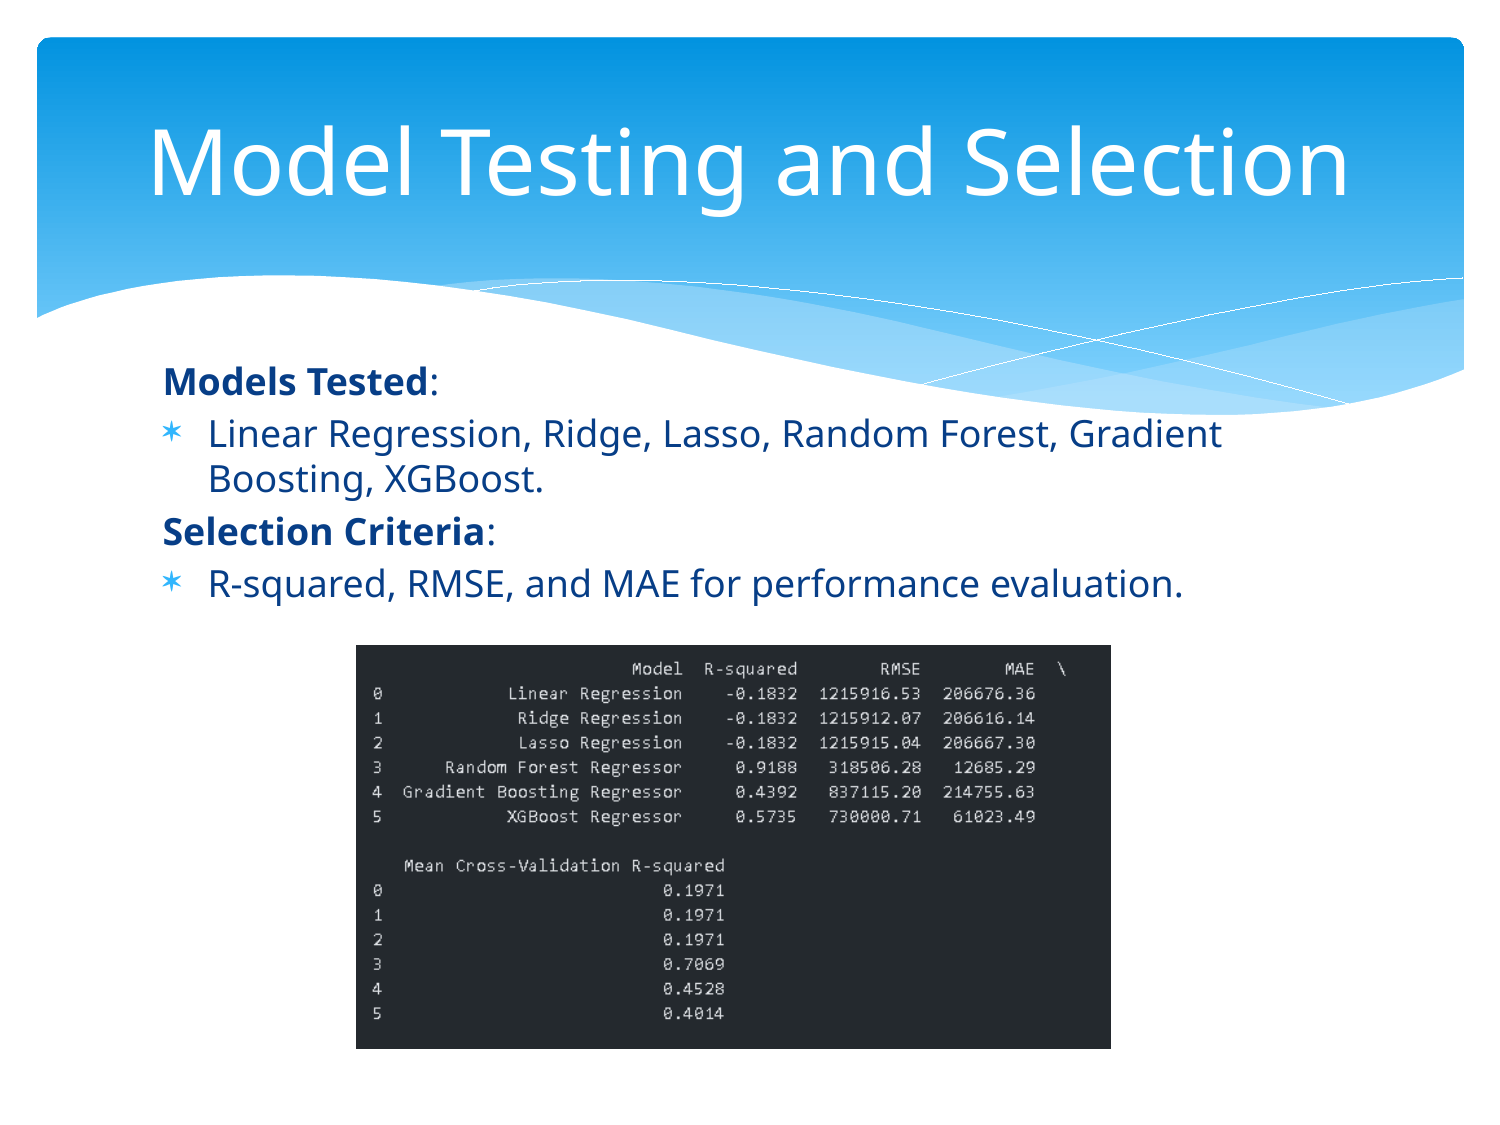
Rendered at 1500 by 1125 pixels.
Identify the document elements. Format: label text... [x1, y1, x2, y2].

title Model Testing and Selection [75, 55, 1425, 261]
picture [356, 644, 1111, 1049]
list Models Tested: Linear Regression, Ridge, Lasso, Random Forest, Gradient Boosting, XGBoost. Selection Criteria: R-squared, RMSE, and MAE for performance evaluation. [147, 349, 1363, 916]
